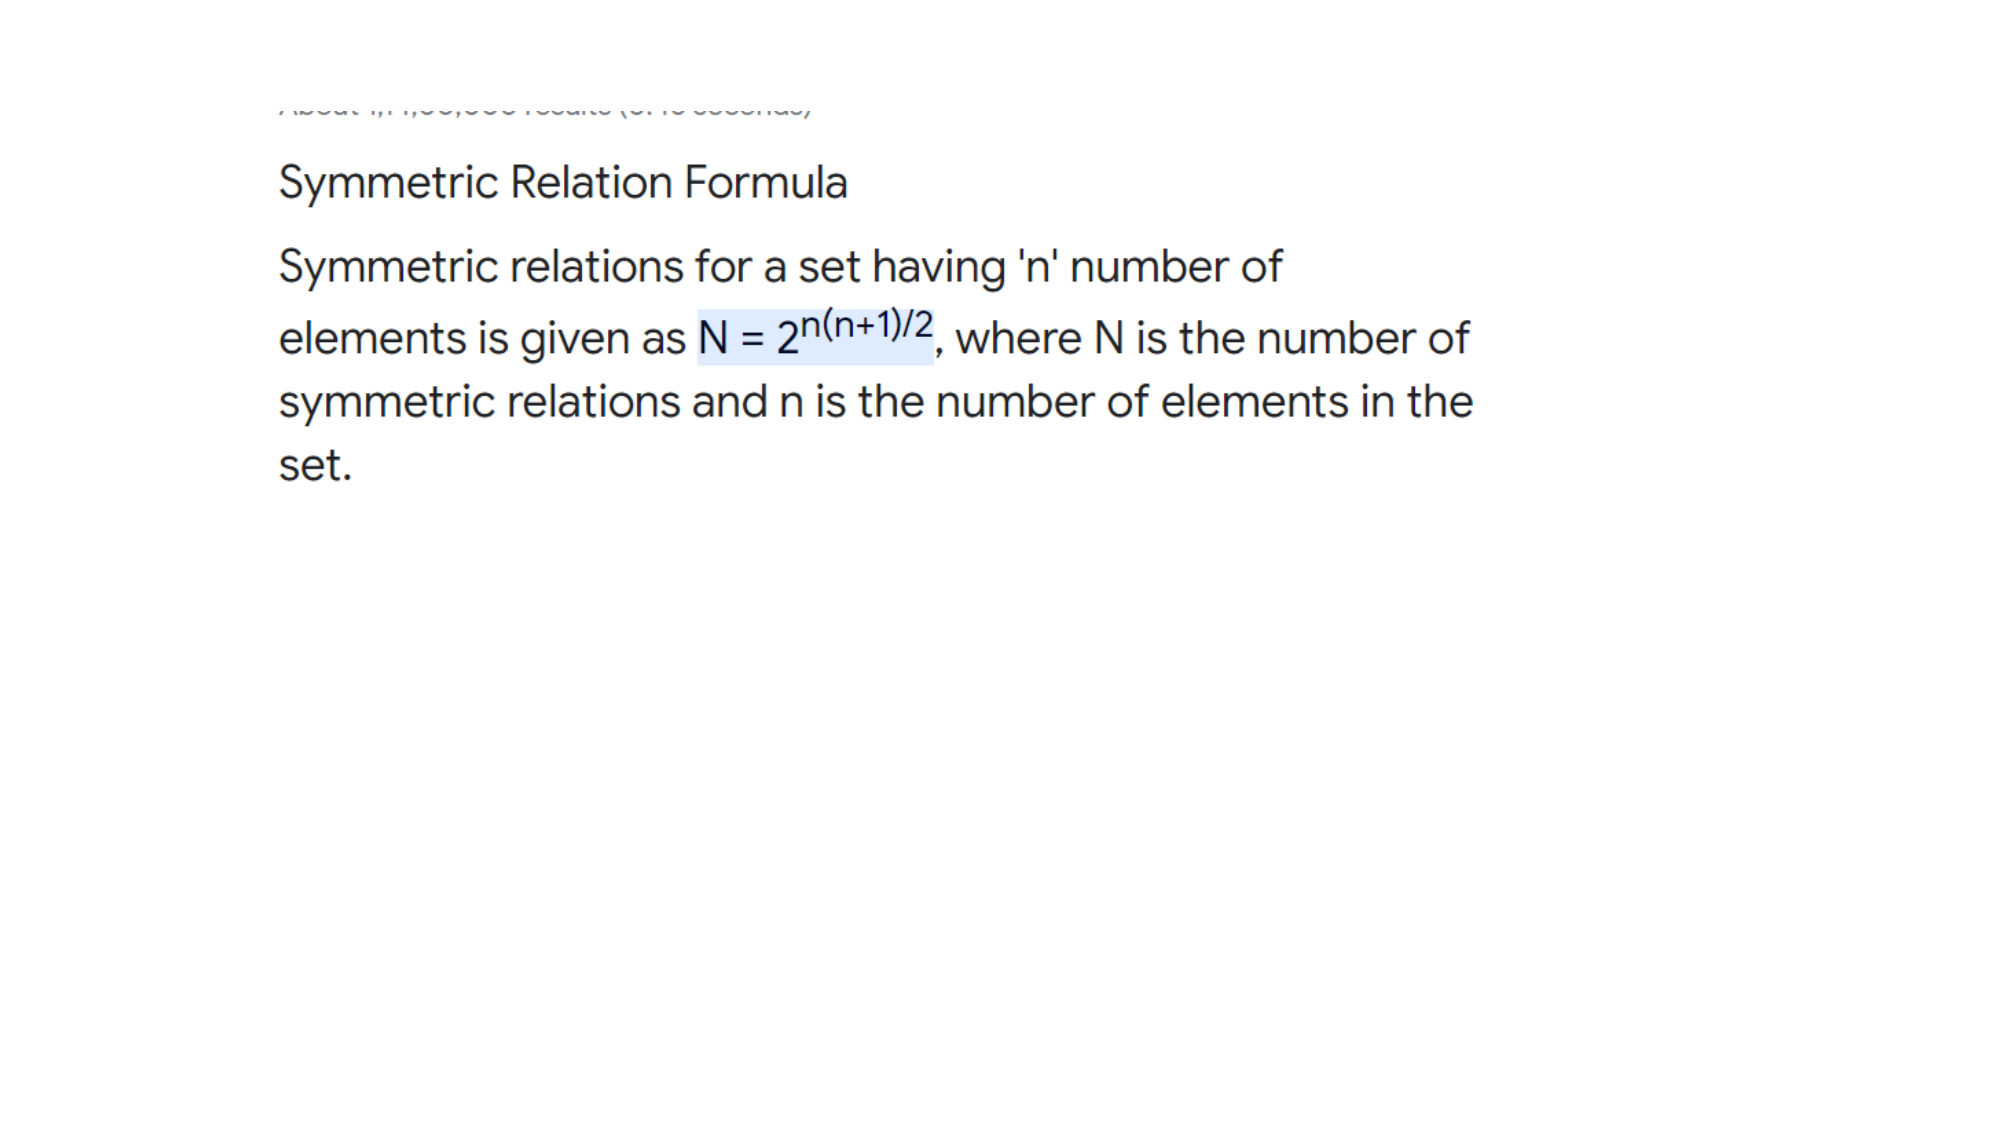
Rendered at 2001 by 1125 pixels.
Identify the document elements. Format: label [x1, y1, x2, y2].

picture [222, 111, 1502, 505]
